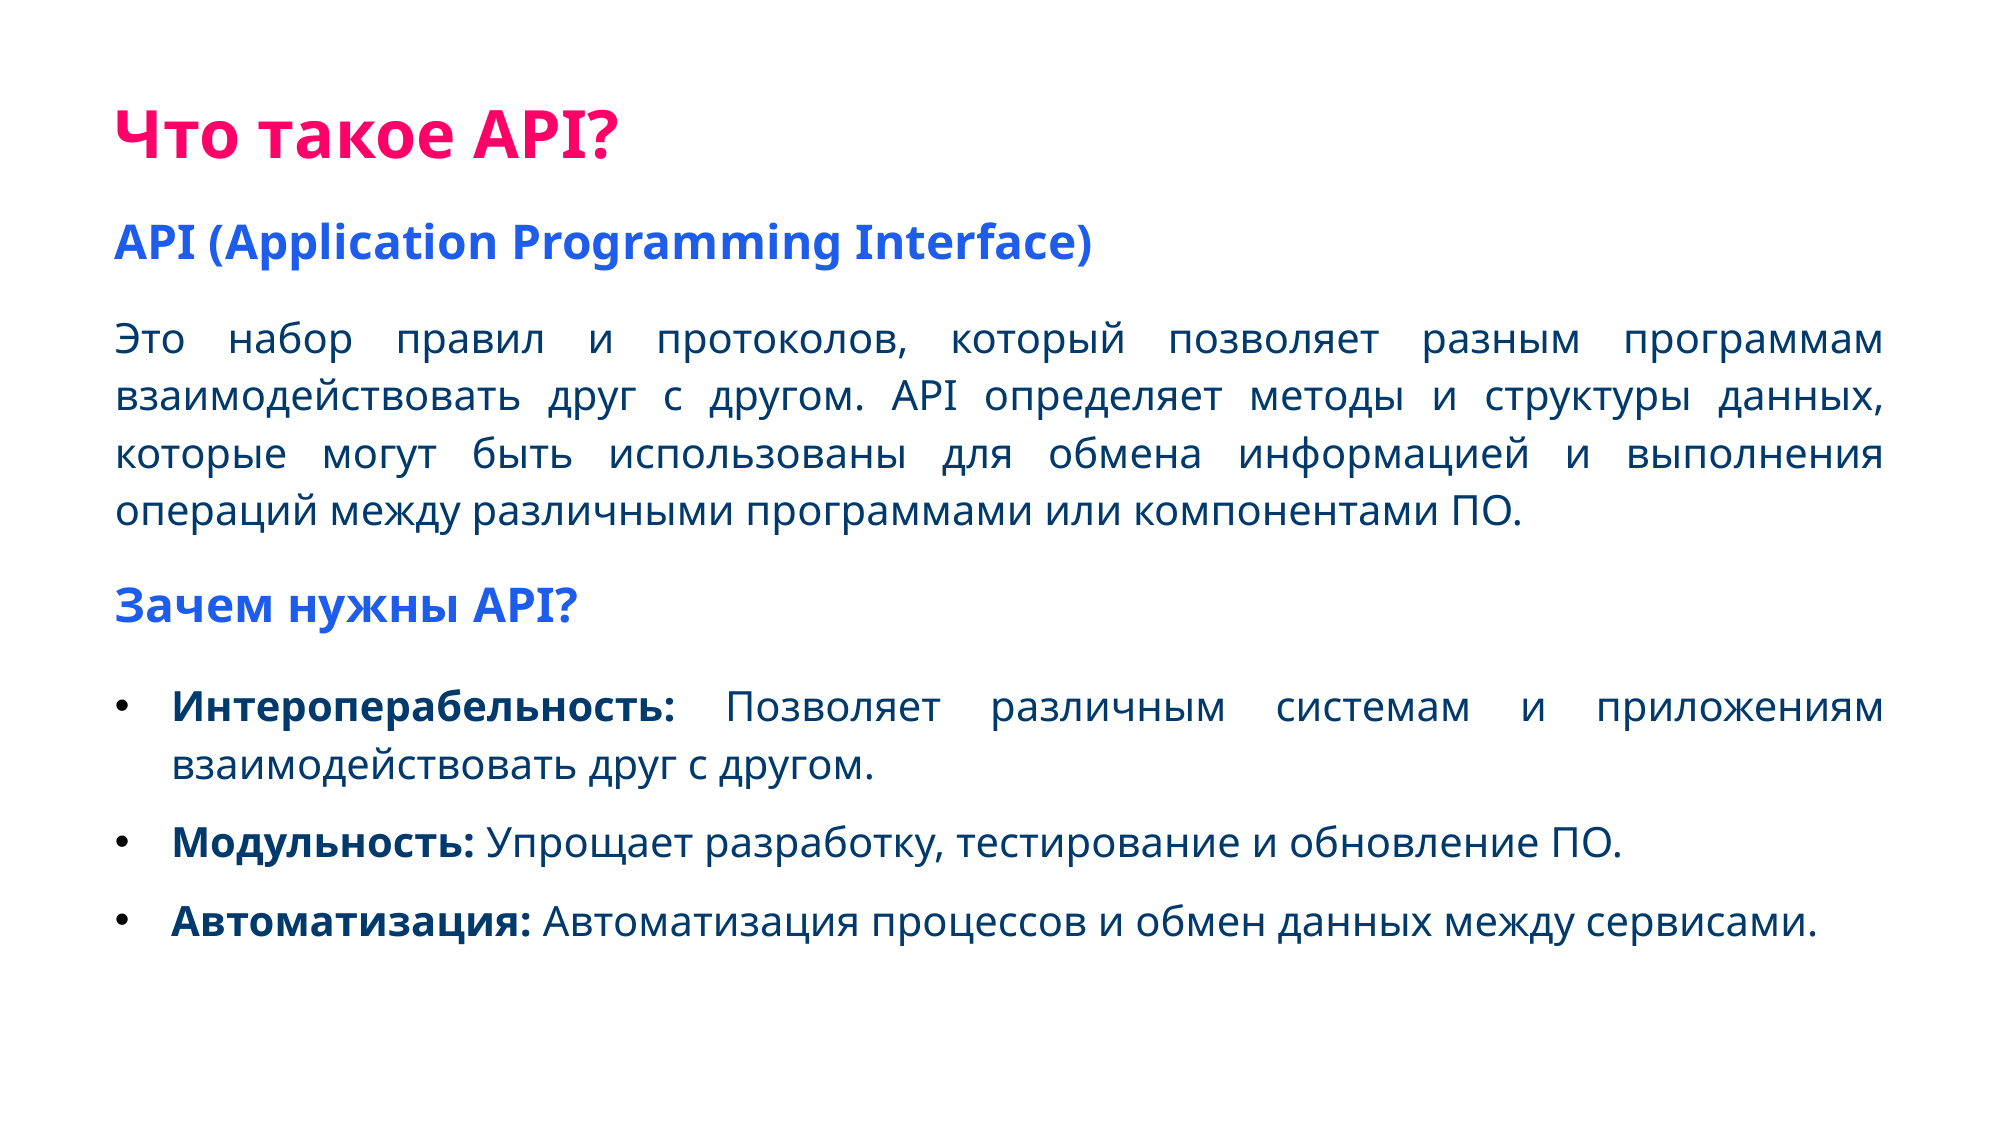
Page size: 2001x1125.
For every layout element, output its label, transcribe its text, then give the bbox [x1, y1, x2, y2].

text_box Это набор правил и протоколов, который позволяет разным программам взаимодействовать друг с другом. API определяет методы и структуры данных, которые могут быть использованы для обмена информацией и выполнения операций между различными программами или компонентами ПО. [99, 296, 1900, 492]
text_box Что такое API? [99, 93, 1292, 156]
text_box Интероперабельность: Позволяет различным системам и приложениям взаимодействовать друг с другом. Модульность: Упрощает разработку, тестирование и обновление ПО. Автоматизация: Автоматизация процессов и обмен данных между сервисами. [99, 665, 1900, 1046]
text_box API (Application Programming Interface) [99, 195, 1219, 292]
text_box Зачем нужны API? [99, 558, 1219, 655]
